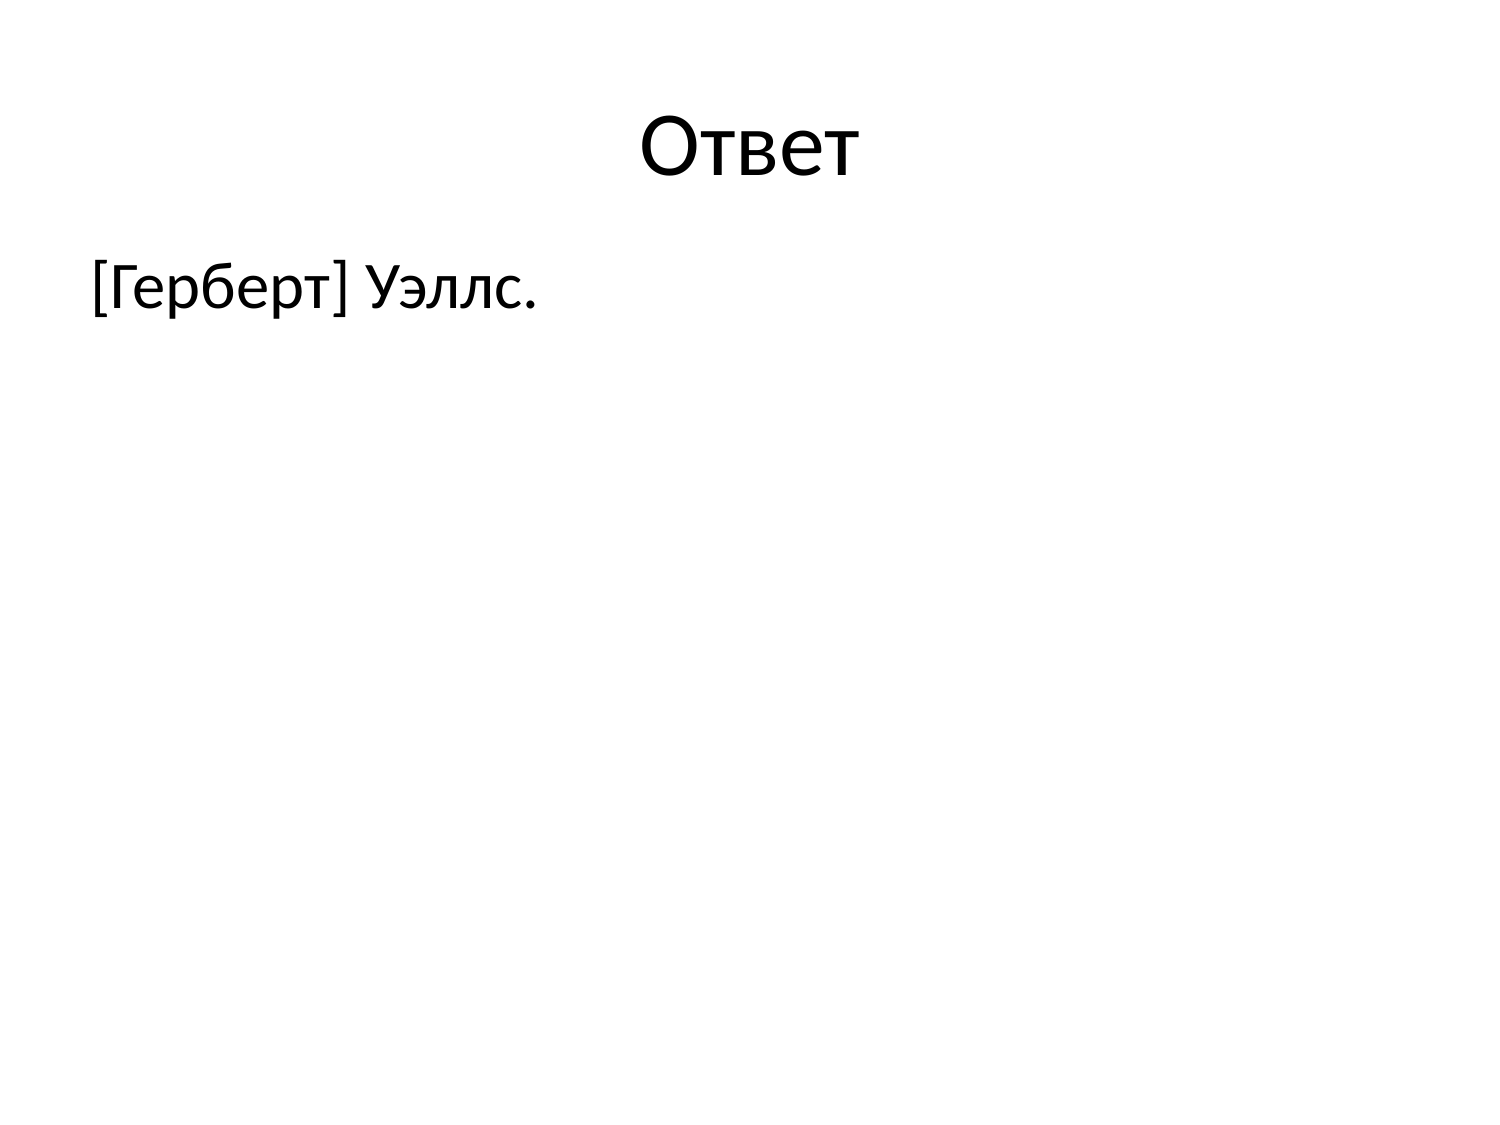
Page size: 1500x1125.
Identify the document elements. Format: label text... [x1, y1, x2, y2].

title Ответ [75, 45, 1425, 233]
list [Герберт] Уэллс. [75, 234, 1425, 1024]
